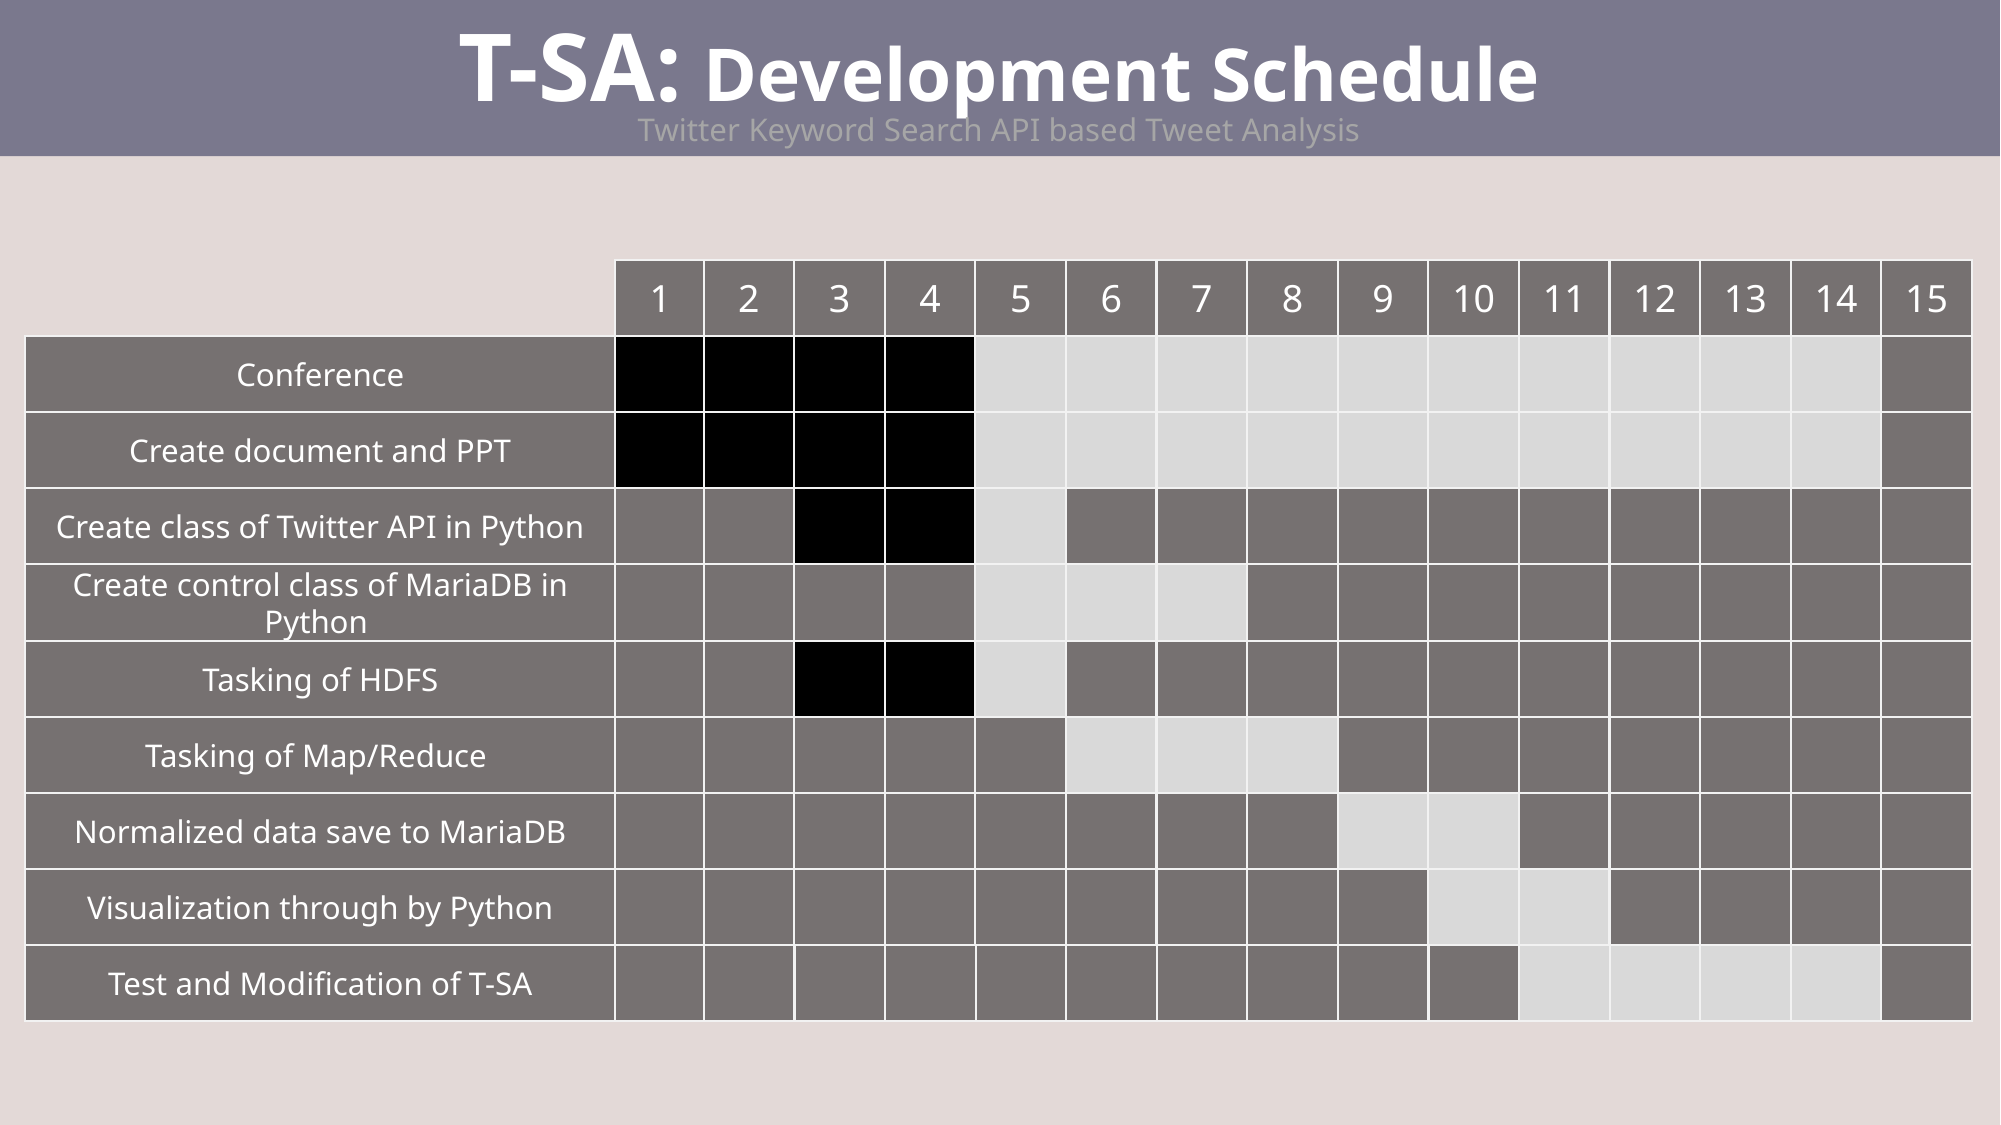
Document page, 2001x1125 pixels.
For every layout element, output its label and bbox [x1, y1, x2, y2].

text_box [0, 0, 2000, 1125]
